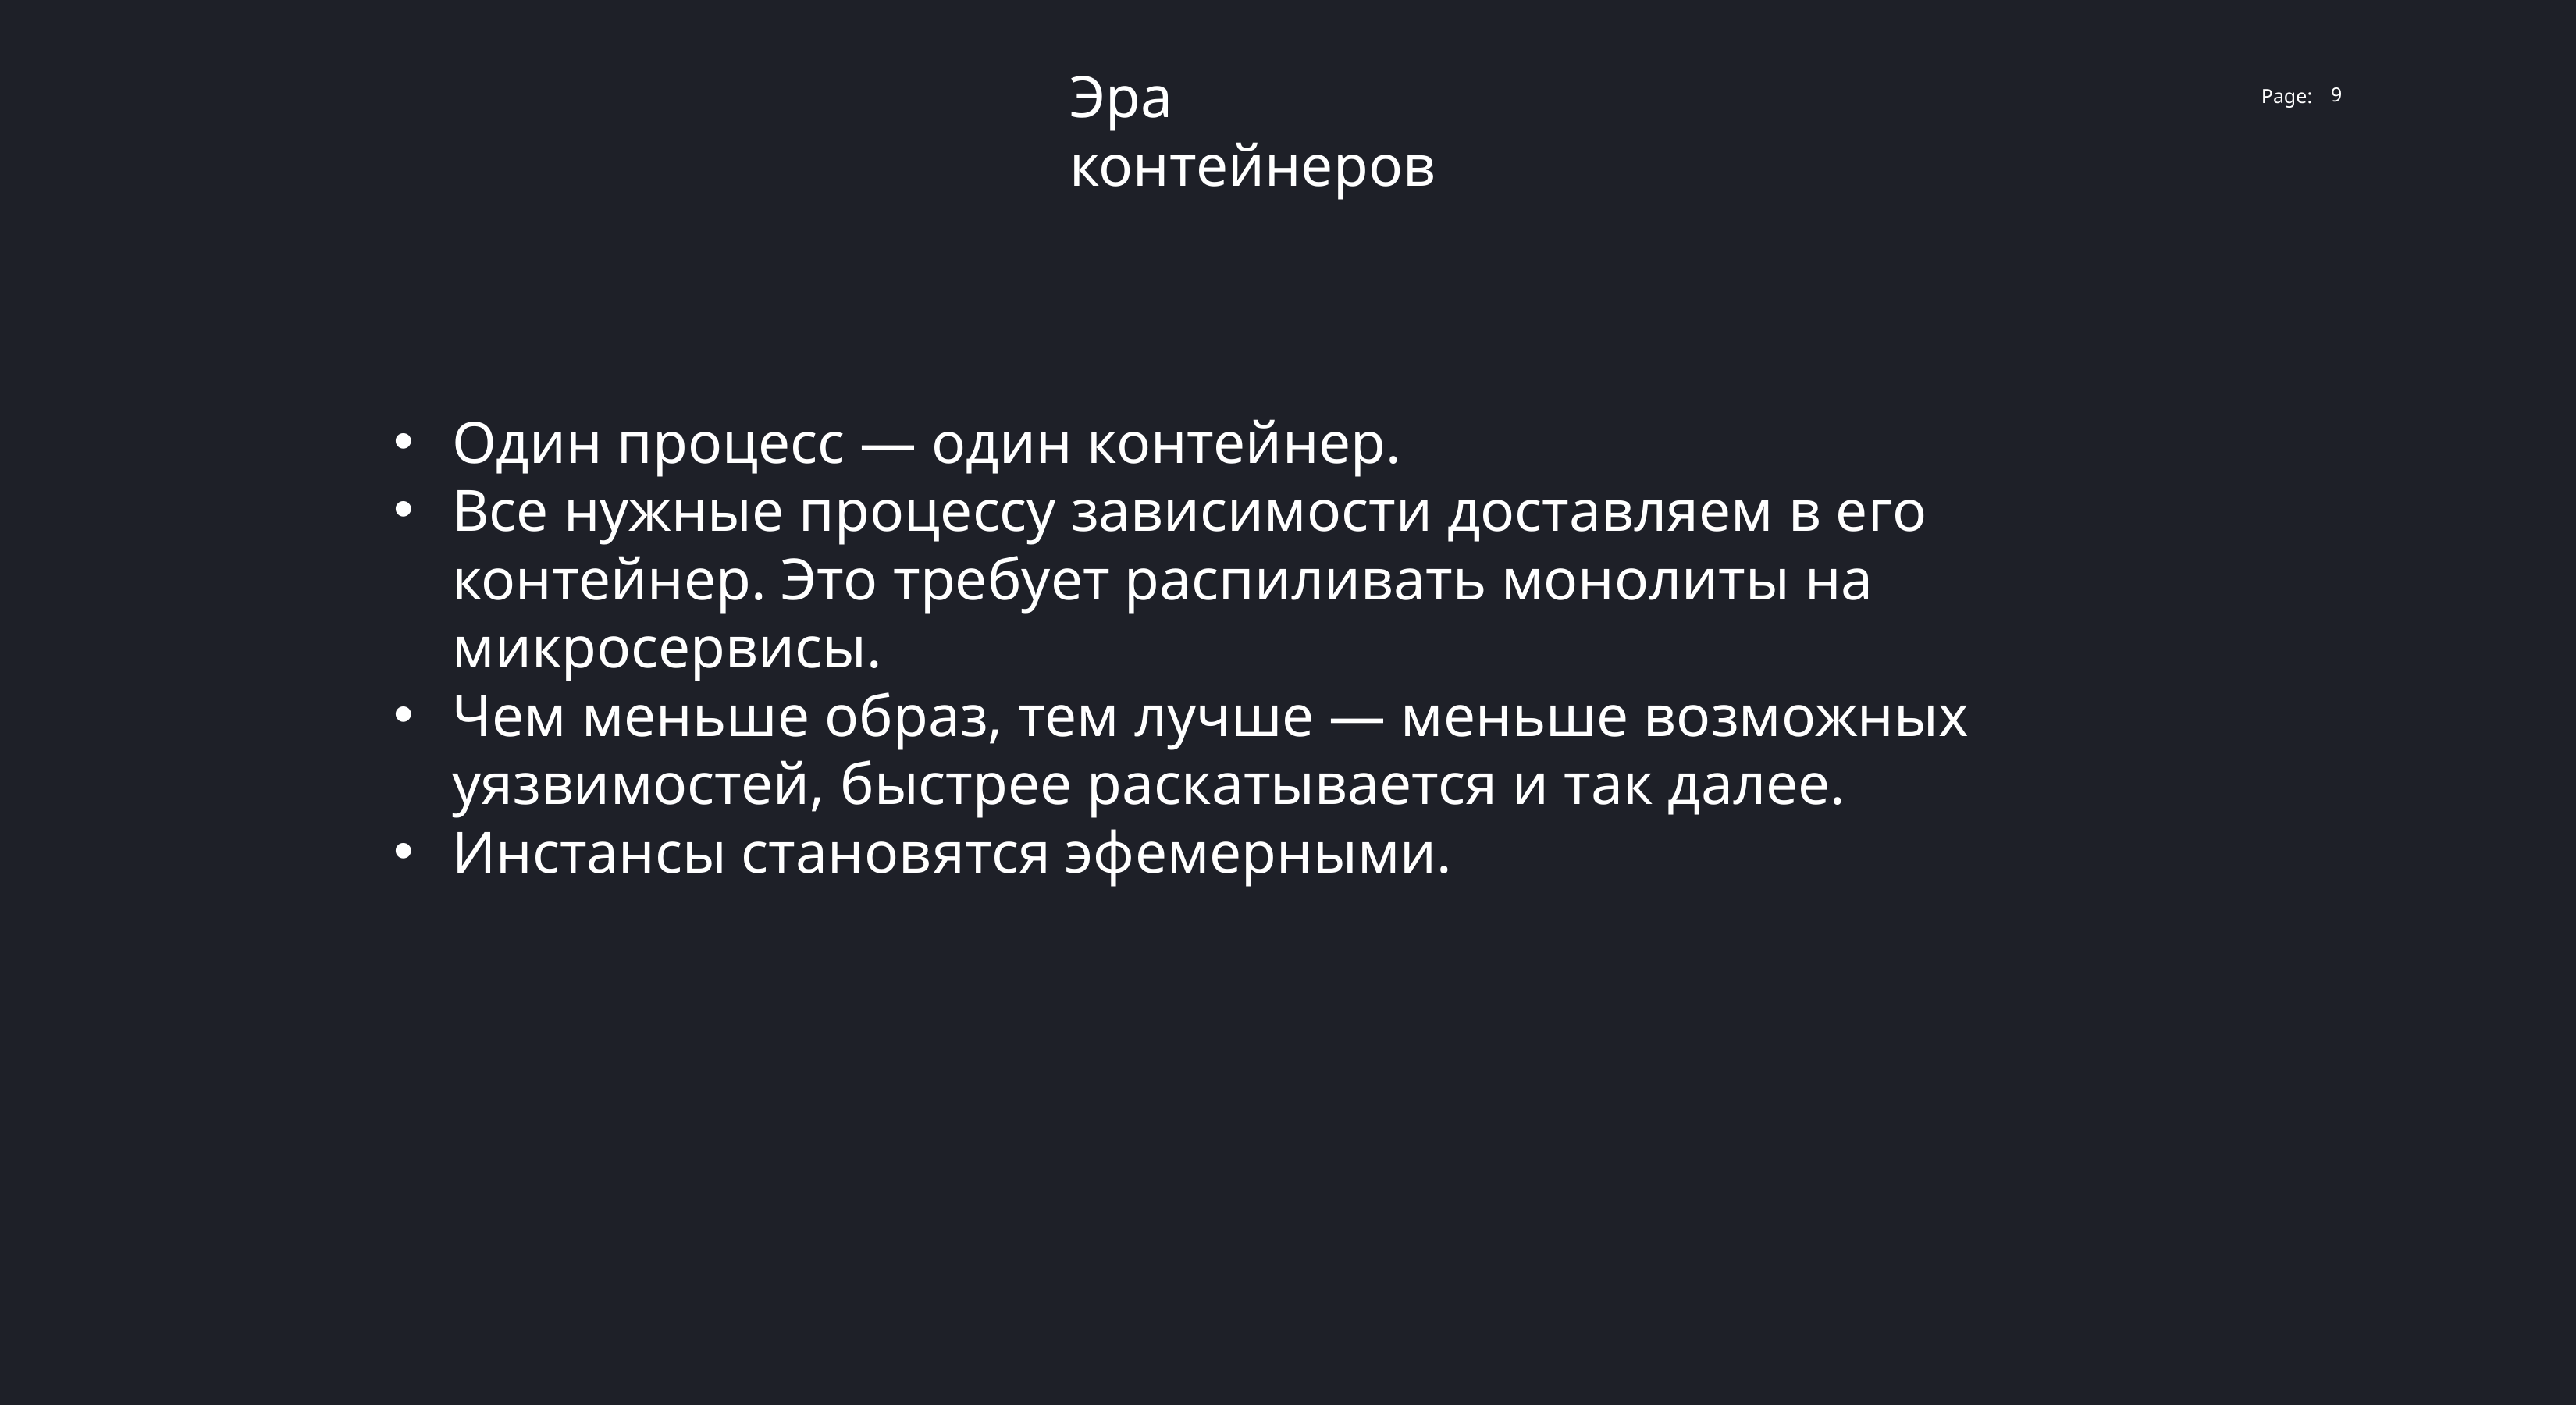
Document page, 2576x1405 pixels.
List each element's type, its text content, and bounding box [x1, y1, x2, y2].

text_box Эра контейнеров [1058, 55, 1518, 204]
text_box Один процесс — один контейнер. Все нужные процессу зависимости доставляем в его контейнер. Это требует распиливать монолиты на микросервисы. Чем меньше образ, тем лучше — меньше возможных уязвимостей, быстрее раскатывается и так далее. Инстансы становятся эфемерными. [382, 400, 2194, 891]
slide_number 9 [2316, 77, 2349, 113]
